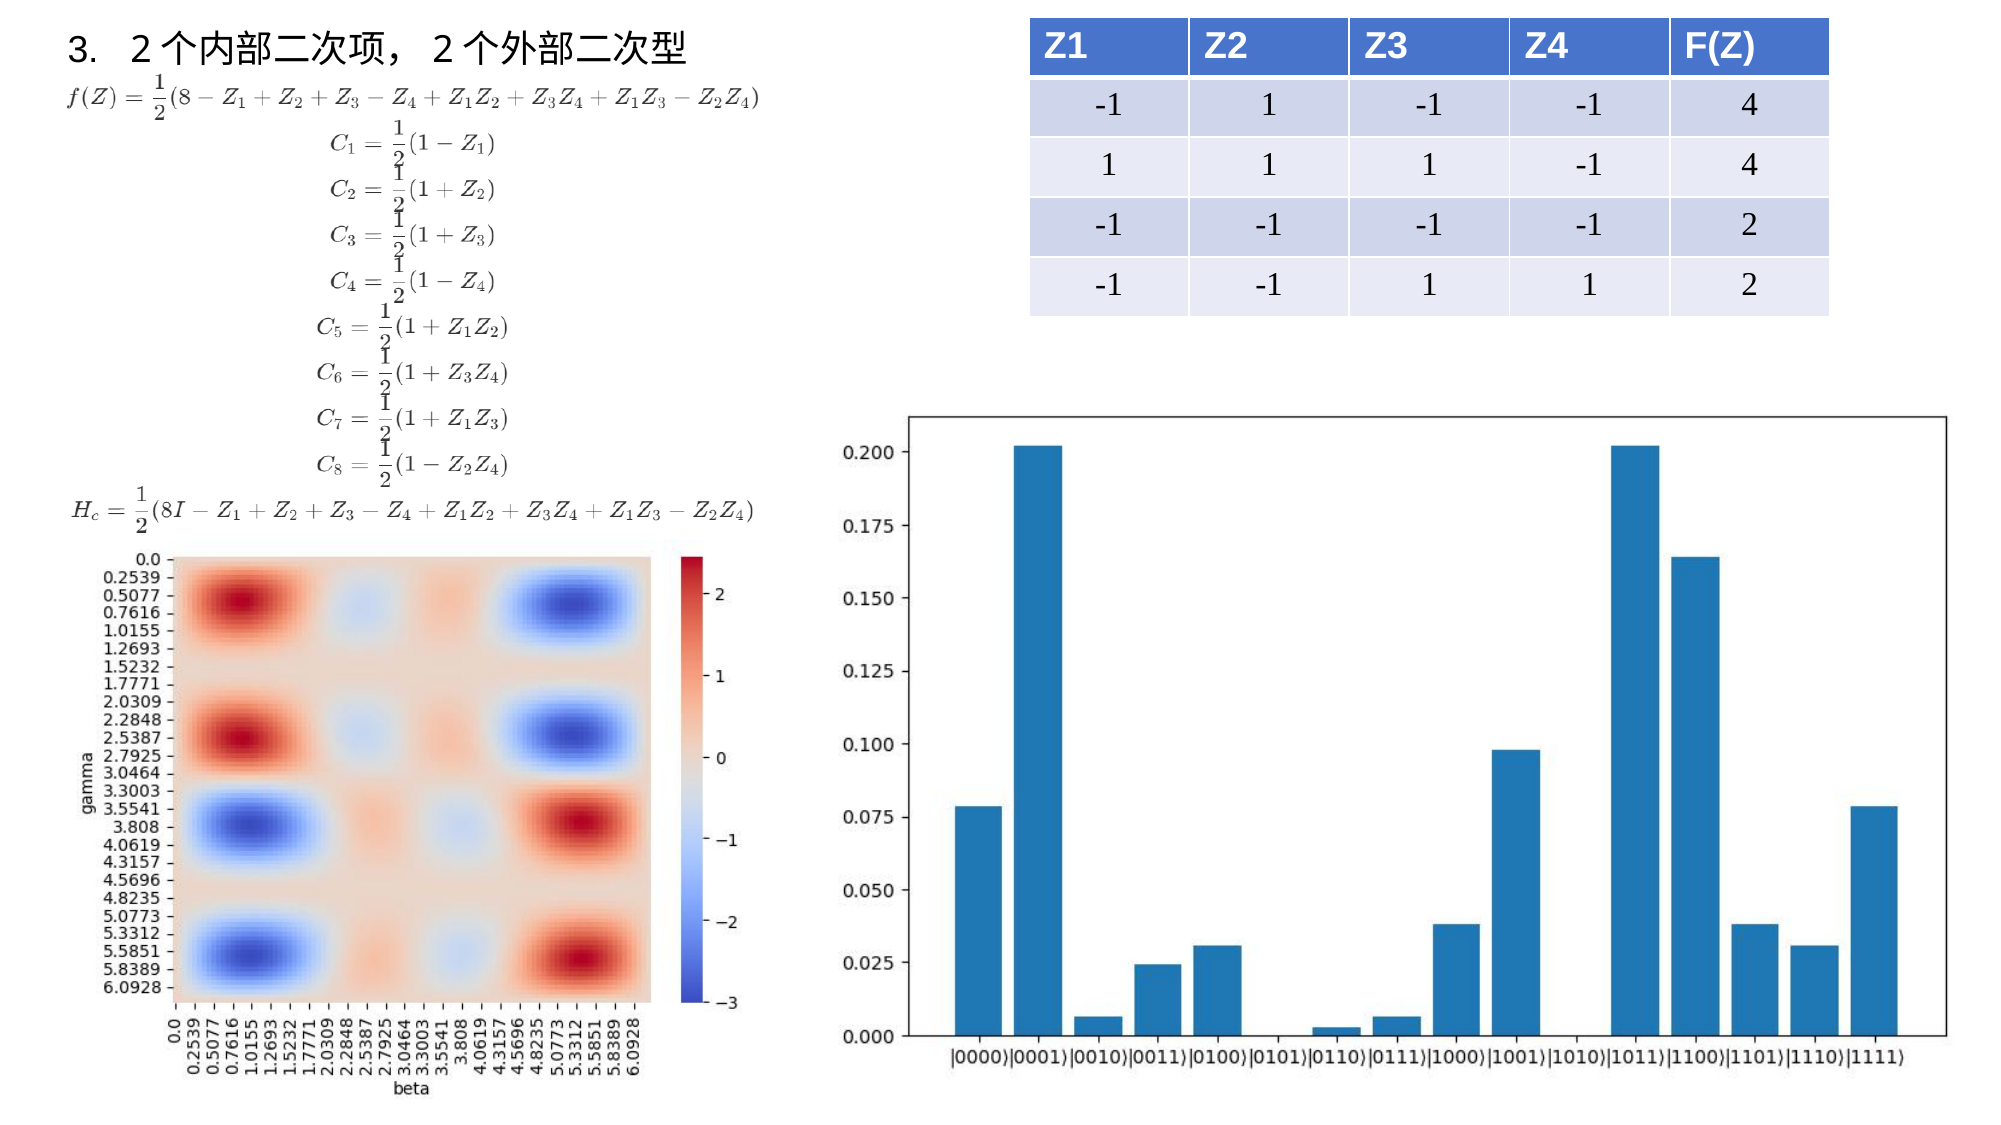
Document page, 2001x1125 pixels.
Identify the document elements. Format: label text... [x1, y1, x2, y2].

table_cell 4 [1671, 80, 1829, 136]
table_cell -1 [1350, 80, 1509, 136]
table_cell 1 [1190, 80, 1348, 136]
table_header Z3 [1350, 18, 1509, 75]
table_cell -1 [1510, 198, 1669, 256]
table_cell -1 [1510, 138, 1669, 196]
table_cell -1 [1030, 80, 1188, 136]
table_cell 1 [1190, 138, 1348, 196]
table_header F(Z) [1671, 18, 1829, 75]
table_cell 4 [1671, 138, 1829, 196]
table_cell 1 [1030, 138, 1188, 196]
table_cell -1 [1190, 198, 1348, 256]
table_cell -1 [1510, 80, 1669, 136]
table_header Z2 [1190, 18, 1348, 75]
table_cell -1 [1190, 258, 1348, 316]
table_header Z1 [1030, 18, 1188, 75]
table_cell 1 [1350, 258, 1509, 316]
text_box 3. 2个内部二次项，2个外部二次型 [52, 17, 859, 73]
table_header Z4 [1510, 18, 1669, 75]
table_cell 2 [1671, 198, 1829, 256]
table_cell 2 [1671, 258, 1829, 316]
picture [827, 403, 1959, 1082]
table_cell 1 [1510, 258, 1669, 316]
table_cell -1 [1030, 198, 1188, 256]
picture [42, 72, 776, 1109]
table_cell -1 [1350, 198, 1509, 256]
table_cell 1 [1350, 138, 1509, 196]
table_cell -1 [1030, 258, 1188, 316]
